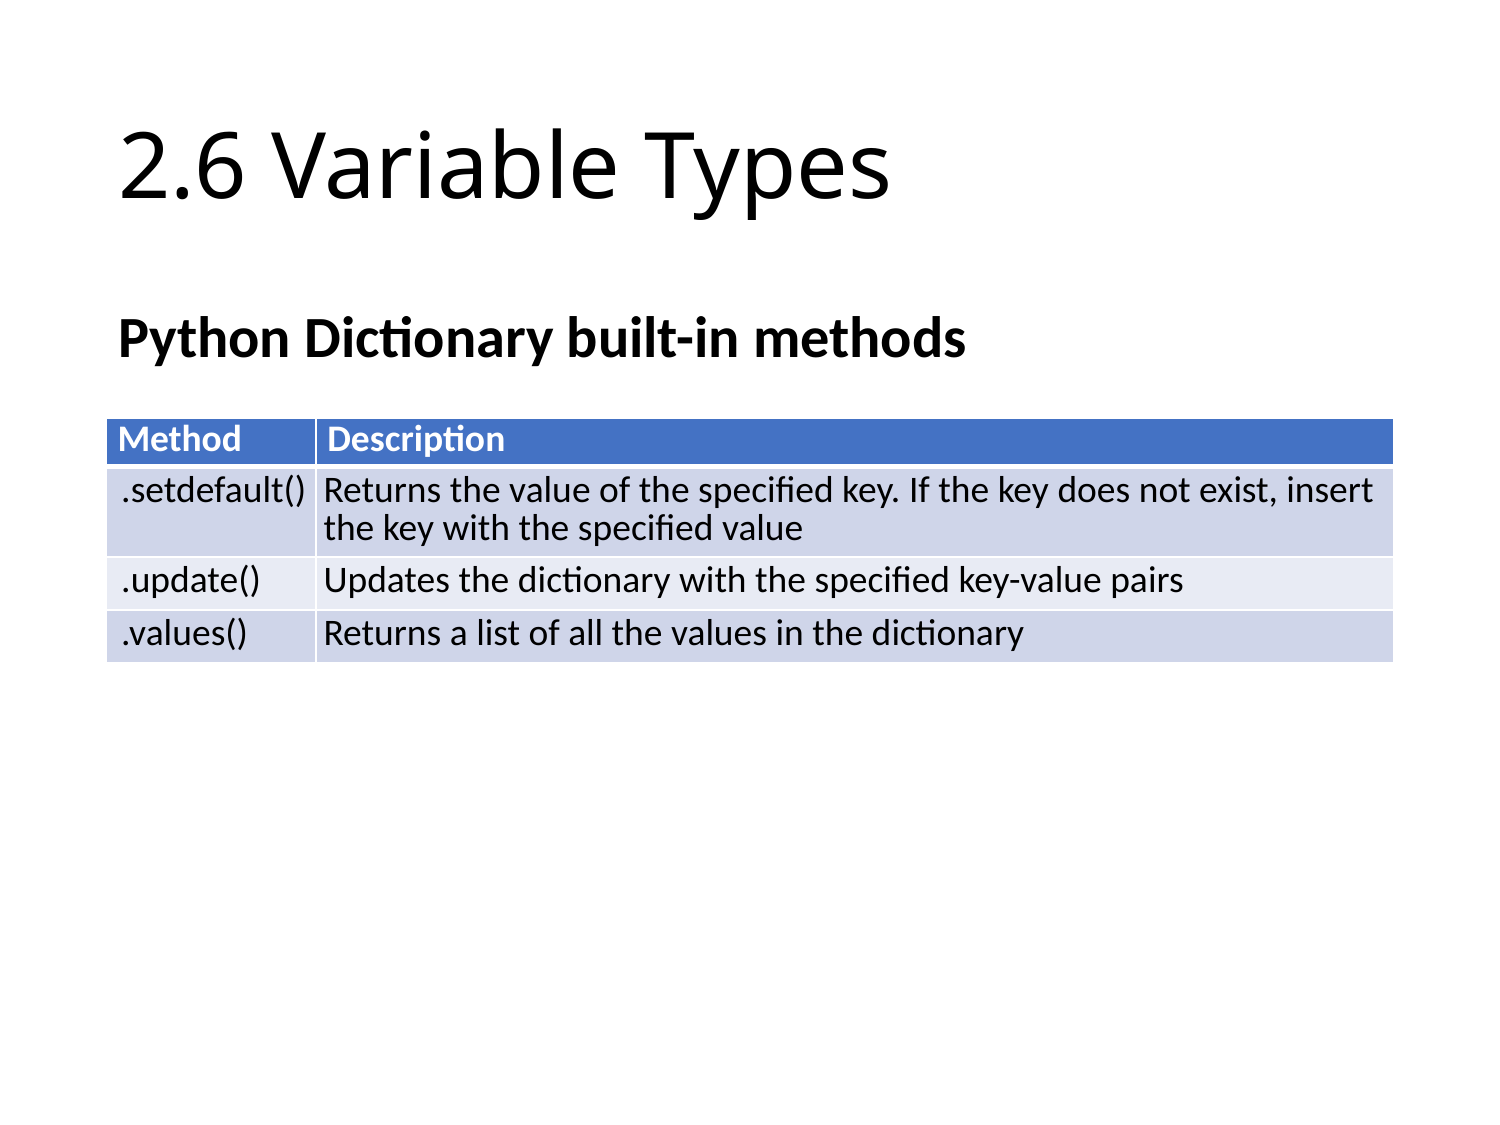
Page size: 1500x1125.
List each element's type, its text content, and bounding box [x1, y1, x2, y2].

table_header Method [107, 419, 315, 464]
table_cell Returns a list of all the values in the dictionary [317, 611, 1393, 662]
table_cell .values() [107, 611, 315, 662]
list Python Dictionary built-in methods [103, 299, 1397, 1014]
table_cell .setdefault() [107, 469, 315, 556]
title 2.6 Variable Types [103, 59, 1397, 278]
table_cell Updates the dictionary with the specified key-value pairs [317, 558, 1393, 609]
table_cell Returns the value of the specified key. If the key does not exist, insert the key with the specified value [317, 469, 1393, 556]
table_cell .update() [107, 558, 315, 609]
table_header Description [317, 419, 1393, 464]
